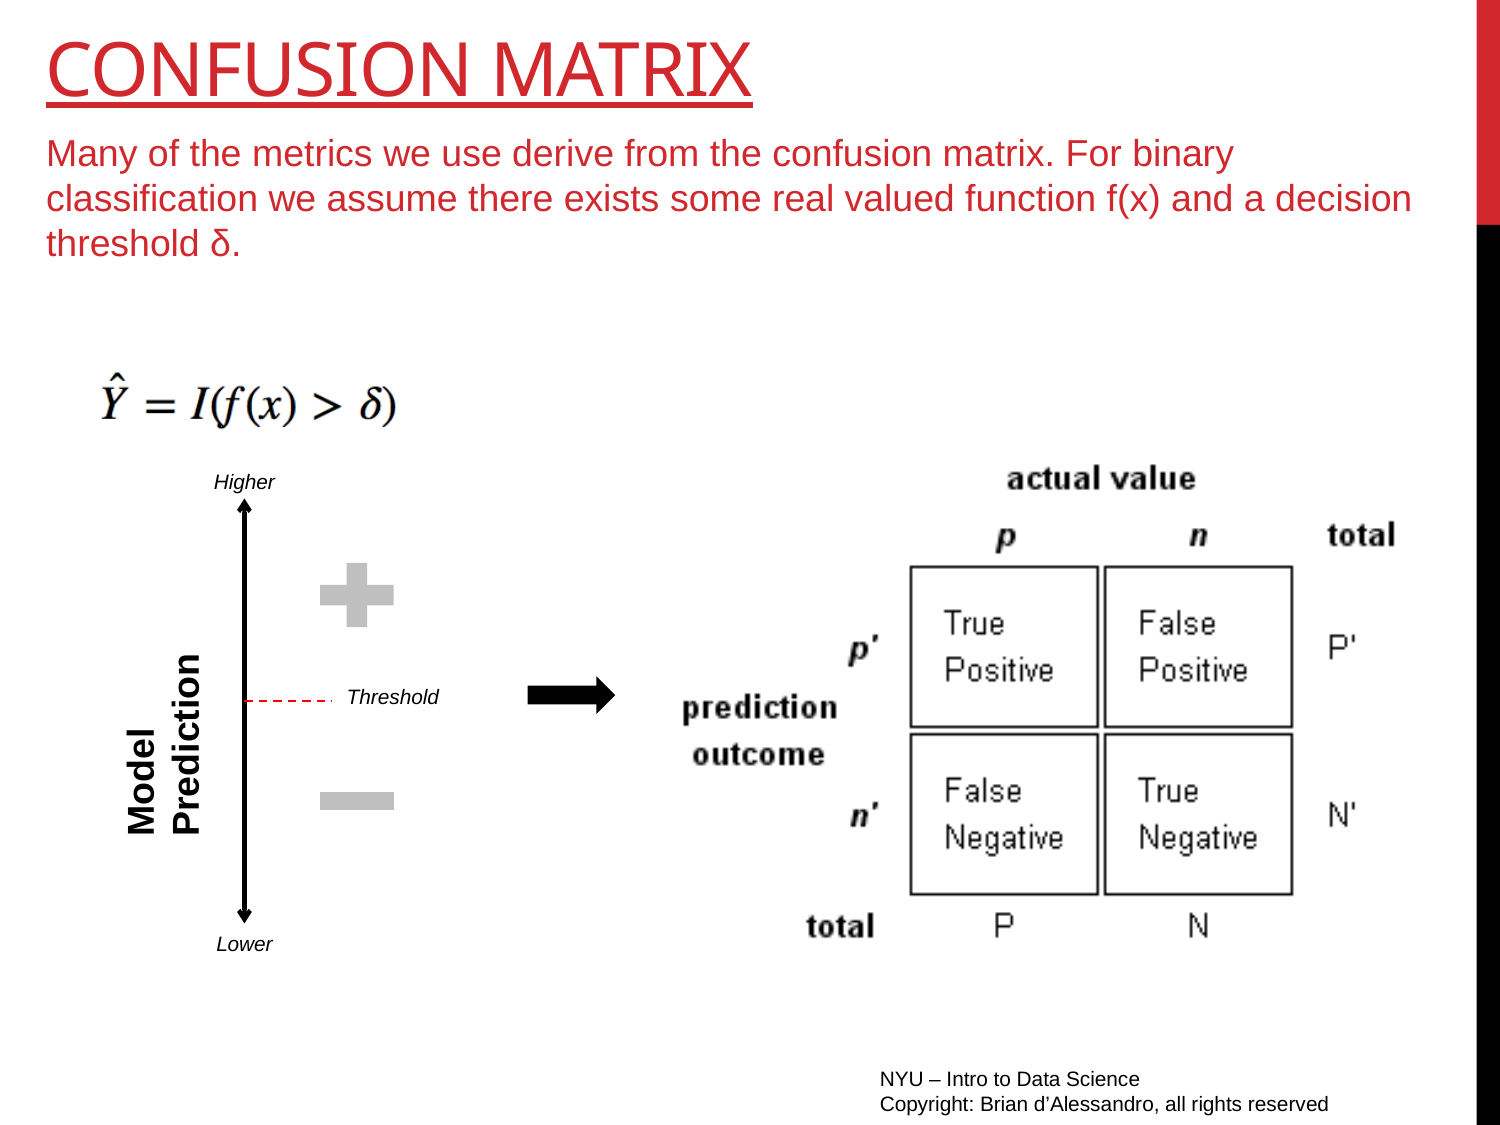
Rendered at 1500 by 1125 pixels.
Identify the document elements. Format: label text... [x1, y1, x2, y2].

title Confusion Matrix [30, 13, 981, 120]
picture [677, 463, 1430, 948]
text_box [553, 674, 618, 717]
picture [79, 358, 410, 443]
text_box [108, 460, 545, 965]
text_box Many of the metrics we use derive from the confusion matrix. For binary classification we assume there exists some real valued function f(x) and a decision threshold δ. [31, 121, 1429, 272]
